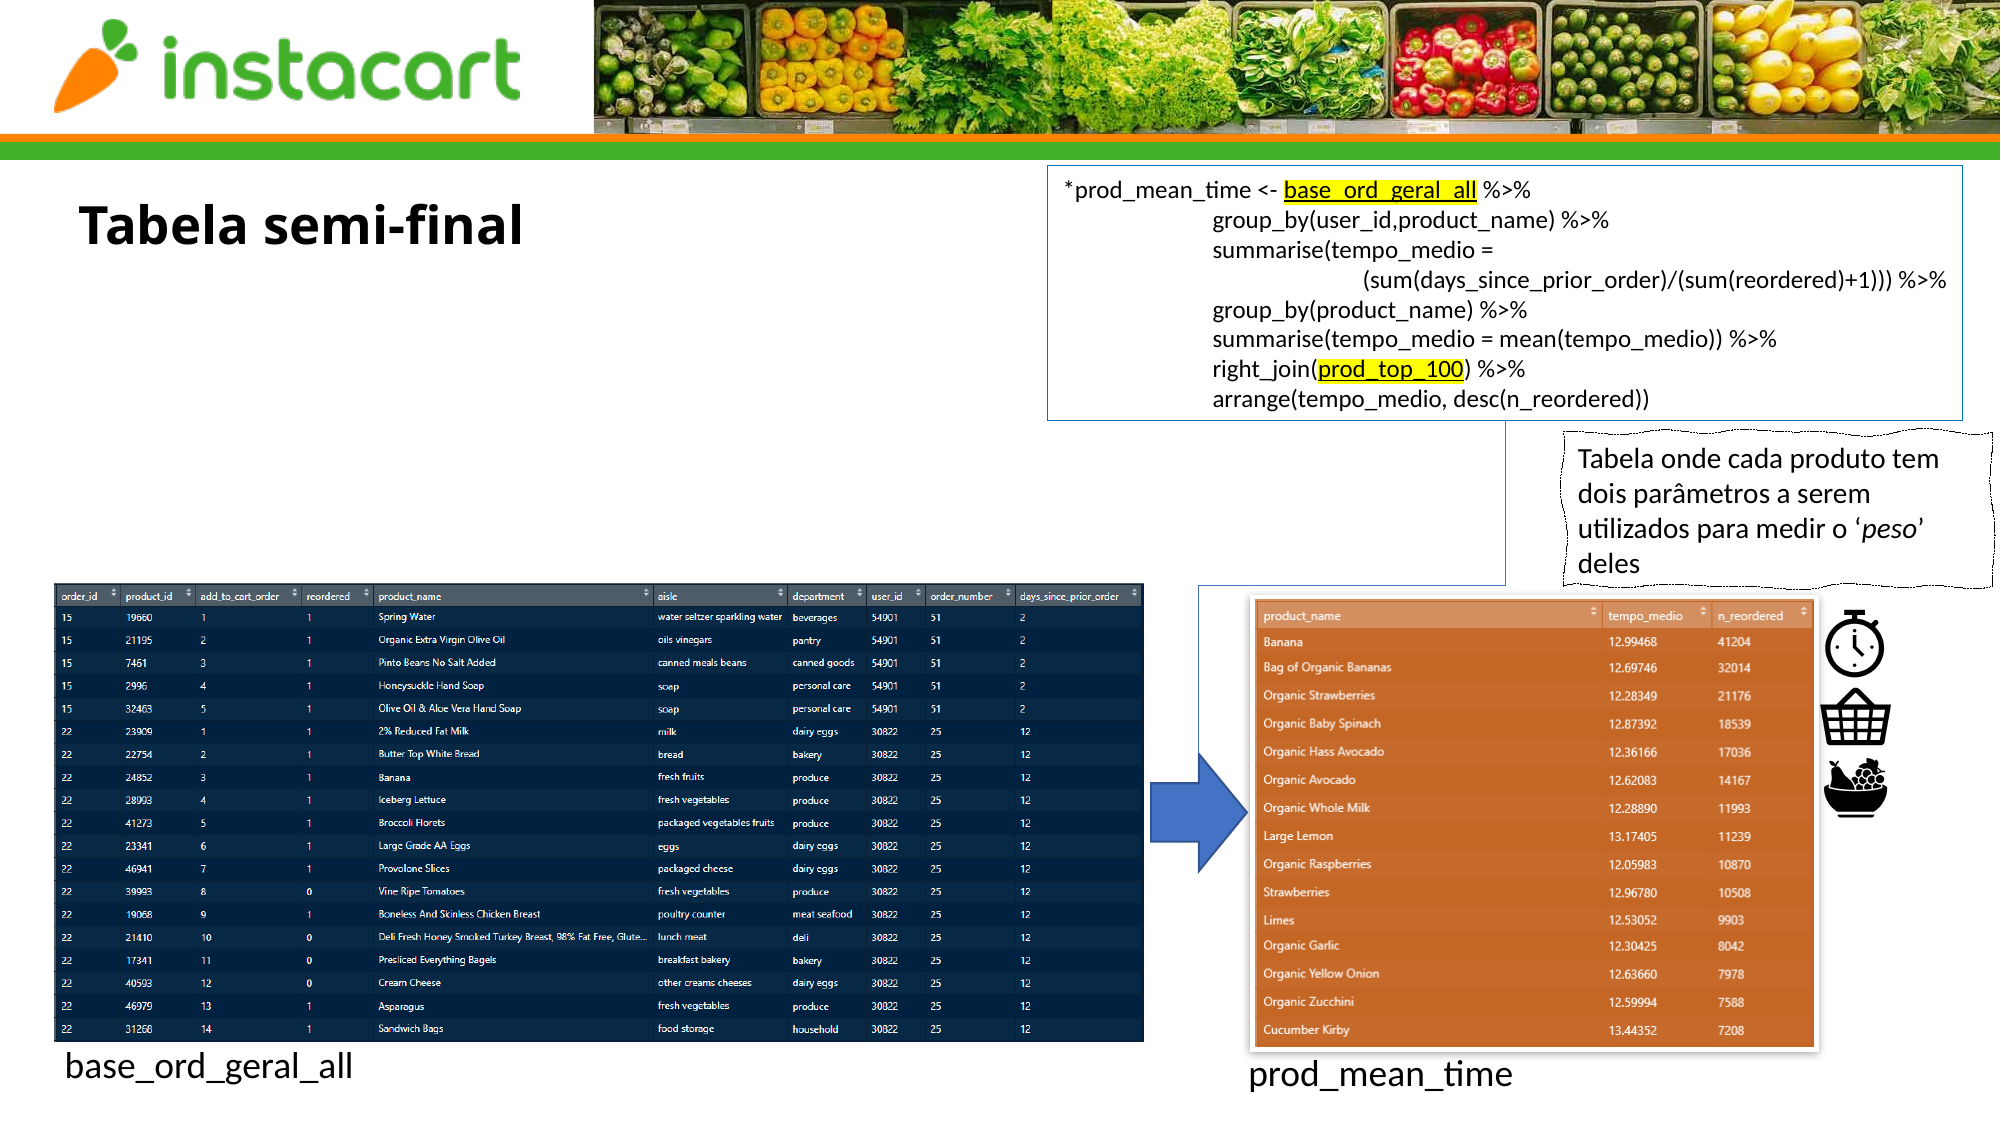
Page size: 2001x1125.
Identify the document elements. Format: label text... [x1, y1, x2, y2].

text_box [1186, 435, 1518, 742]
text_box Tabela semi-final [54, 156, 550, 264]
text_box *prod_mean_time <- base_ord_geral_all %>% group_by(user_id,product_name) %>% summarise(tempo_medio = (sum(days_since_prior_order)/(sum(reordered)+1))) %>% group_by(product_name) %>% summarise(tempo_medio = mean(tempo_medio)) %>% right_join(prod_top_100) %>% arrange(tempo_medio, desc(n_reordered)) [1047, 165, 1963, 421]
text_box [0, 141, 2000, 161]
picture [54, 583, 1144, 1042]
text_box prod_mean_time [1233, 1041, 1529, 1101]
picture [593, 0, 2000, 137]
picture [54, 19, 520, 114]
picture [1254, 599, 1897, 1047]
text_box Tabela onde cada produto tem dois parâmetros a serem utilizados para medir o ‘peso’ deles [1560, 428, 1996, 590]
text_box base_ord_geral_all [49, 1034, 378, 1094]
text_box [0, 133, 2000, 141]
text_box [1150, 751, 1249, 874]
